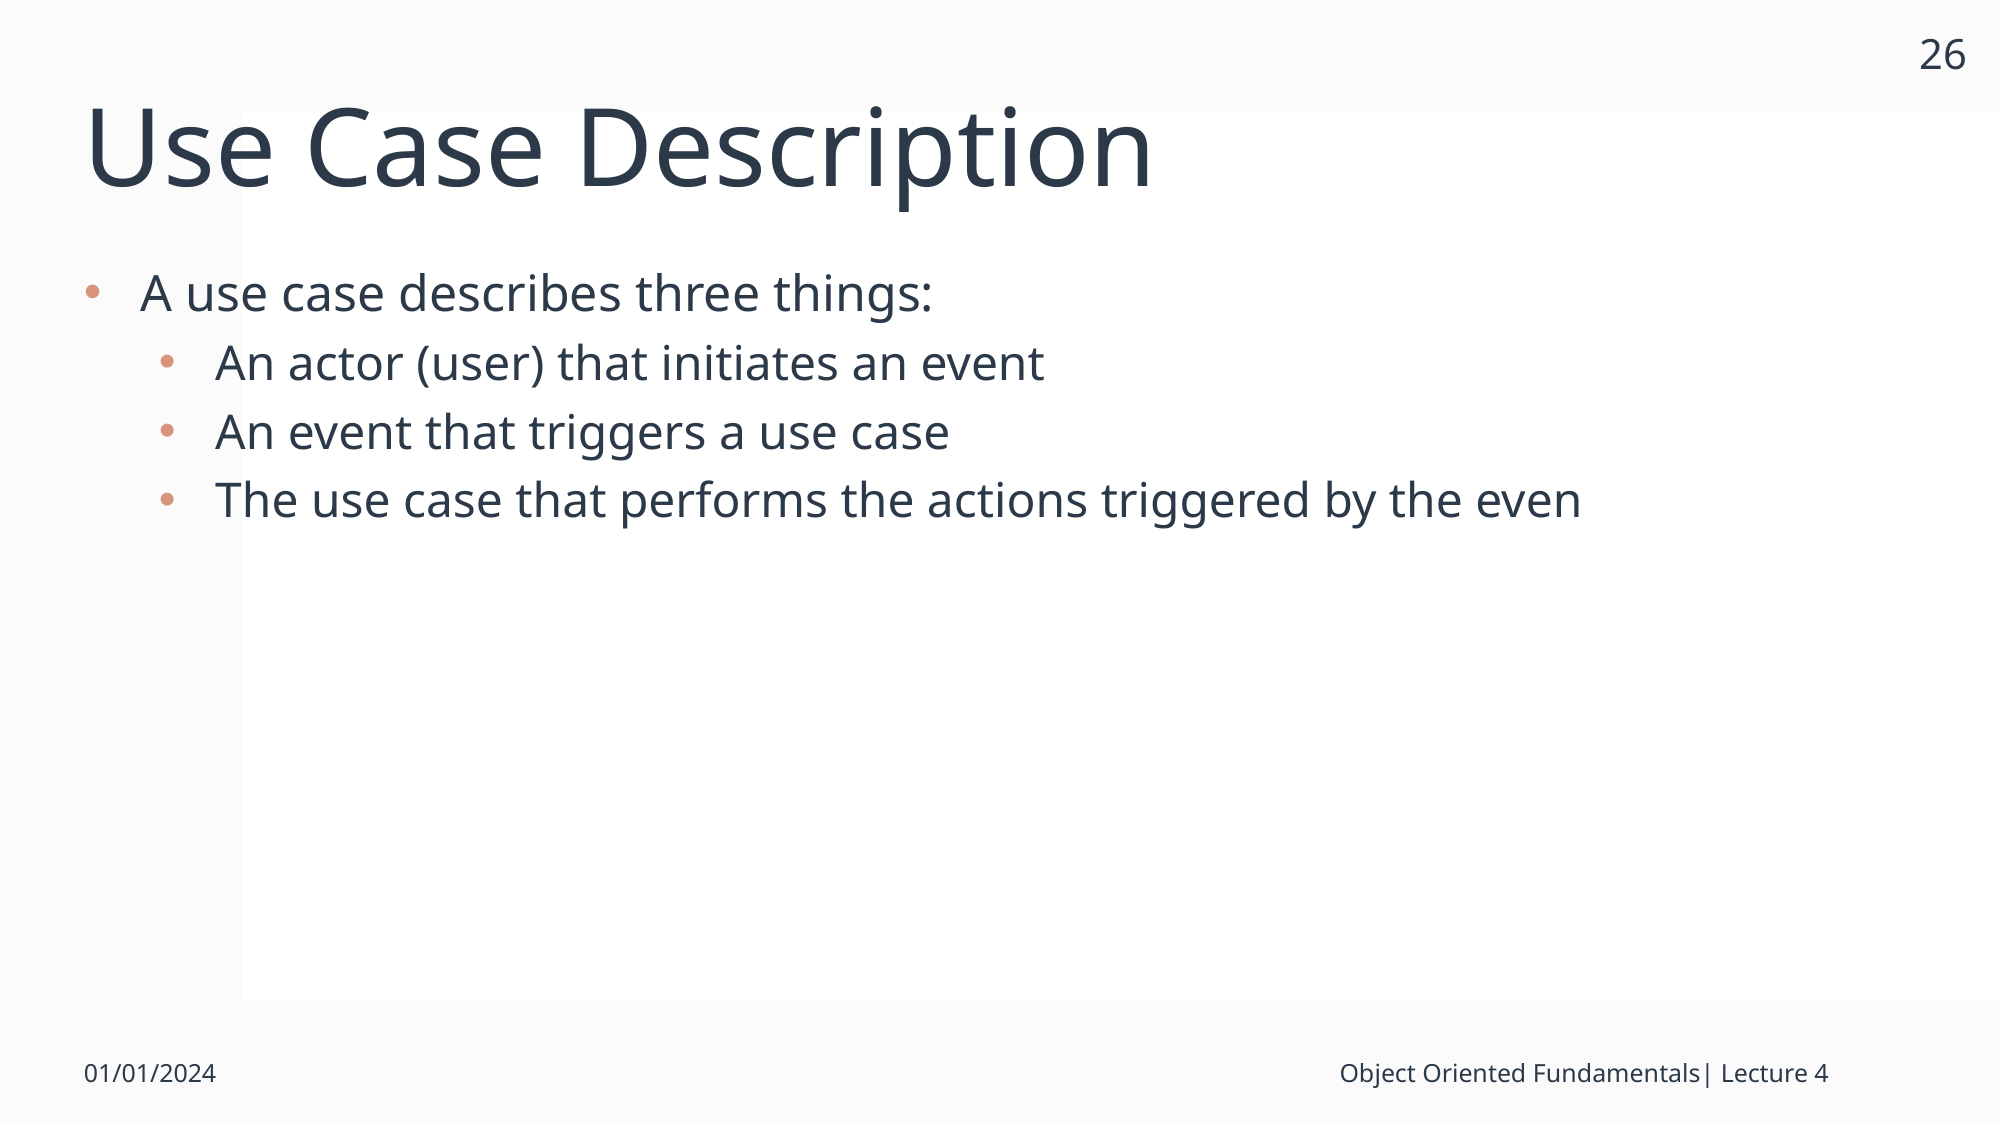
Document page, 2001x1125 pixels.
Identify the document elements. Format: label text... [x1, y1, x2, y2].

title Use Case Description [68, 59, 1843, 244]
list A use case describes three things: An actor (user) that initiates an event An event that triggers a use case The use case that performs the actions triggered by the even [68, 255, 1843, 990]
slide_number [68, 1020, 519, 1125]
slide_number 26 [1886, 0, 2000, 113]
footer Object Oriented Fundamentals| Lecture 4 [618, 1020, 1845, 1125]
